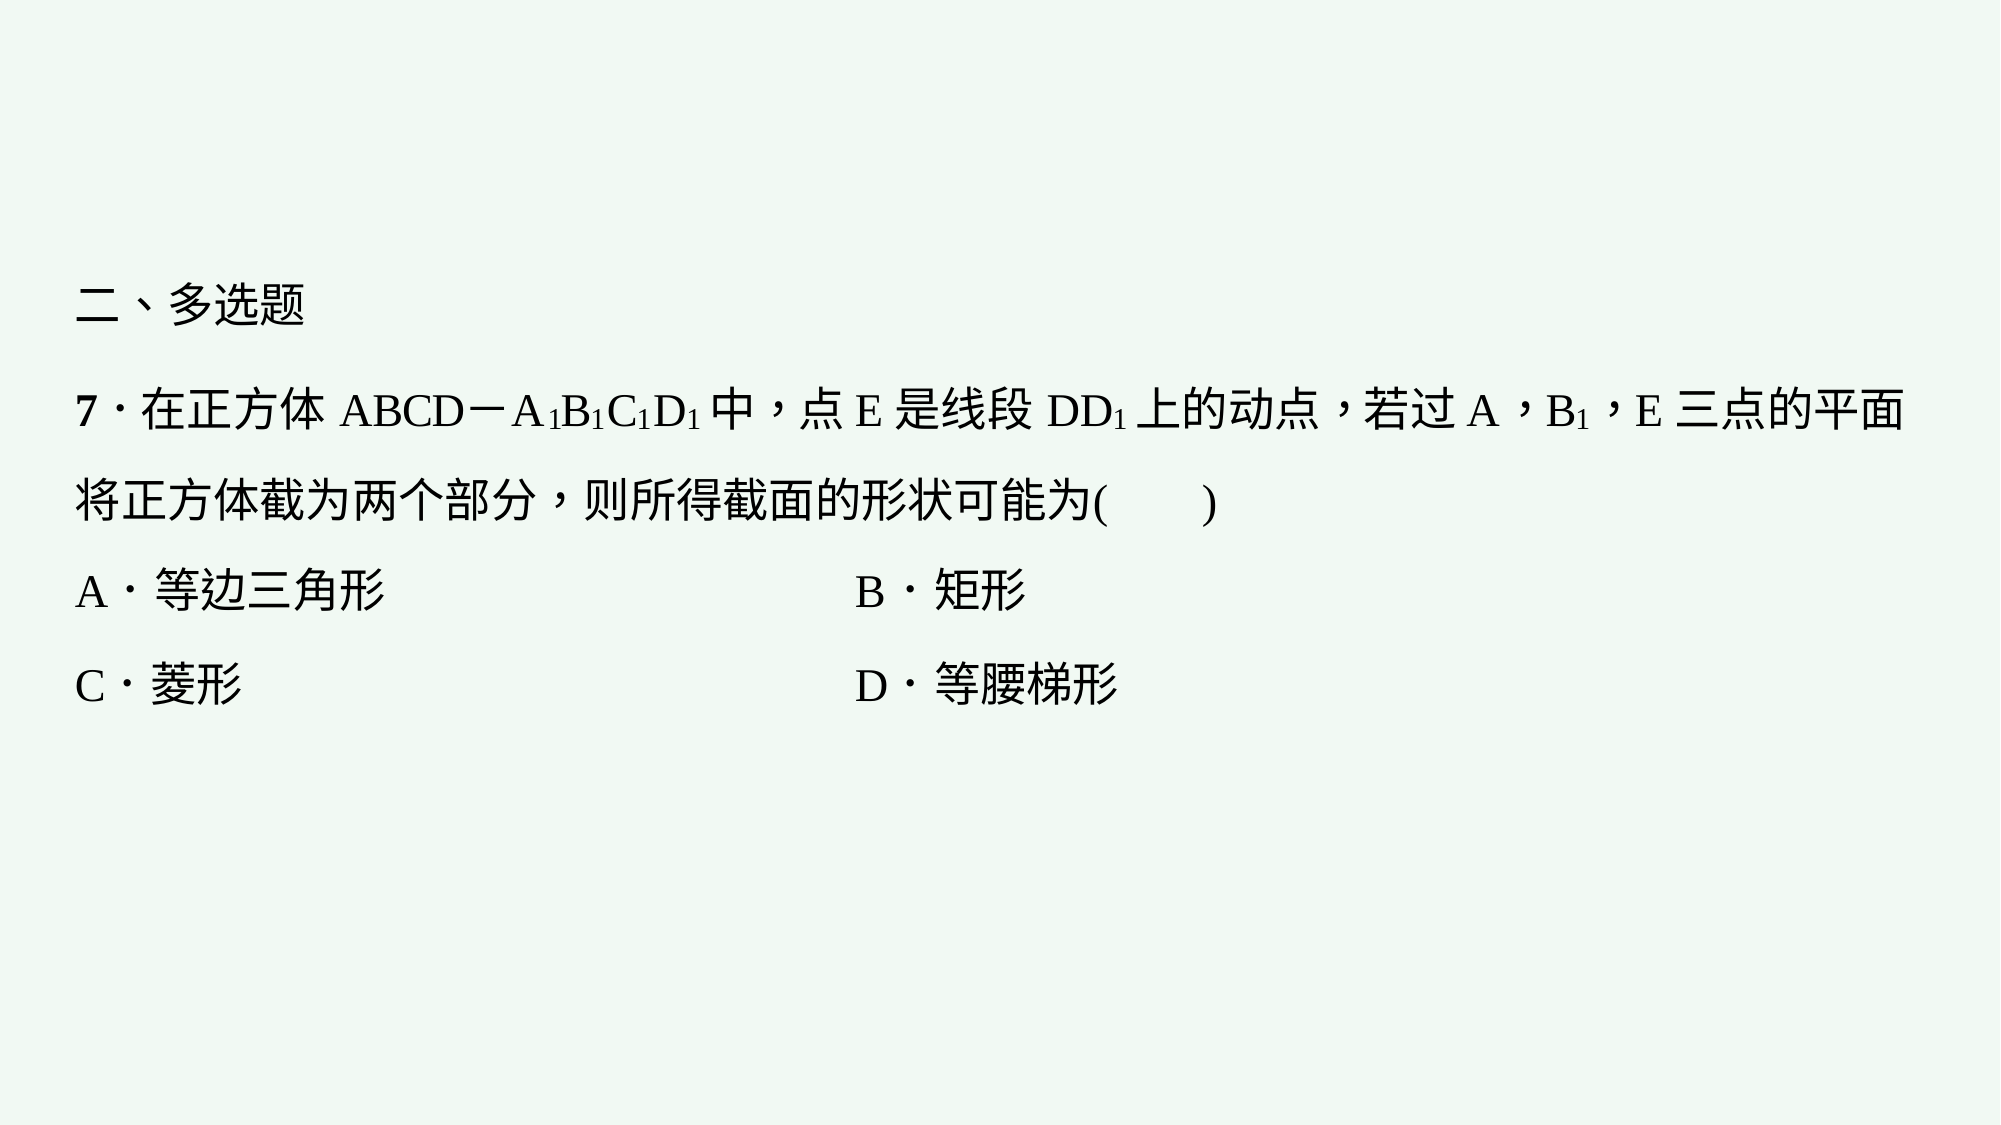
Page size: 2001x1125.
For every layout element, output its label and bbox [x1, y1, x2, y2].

text_box [74, 379, 1907, 815]
text_box [74, 251, 1907, 379]
